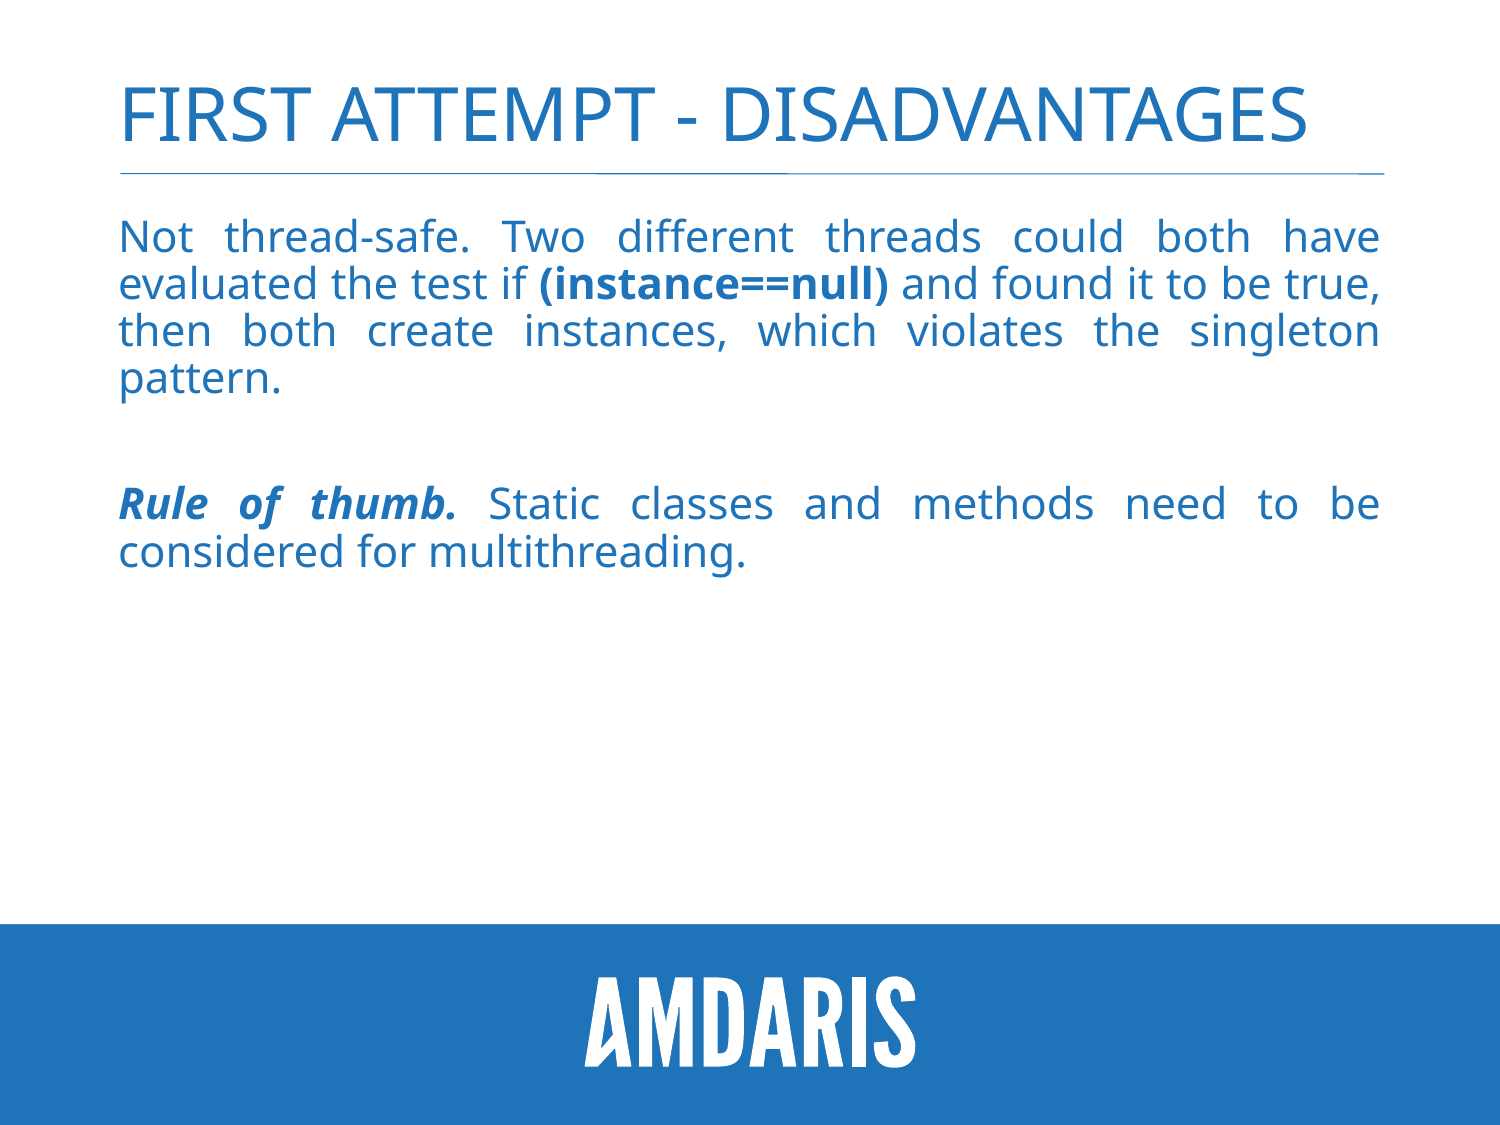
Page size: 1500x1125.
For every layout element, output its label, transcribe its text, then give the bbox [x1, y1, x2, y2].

title First Attempt - Disadvantages [103, 59, 1397, 175]
list Not thread-safe. Two different threads could both have evaluated the test if (instance==null) and found it to be true, then both create instances, which violates the singleton pattern. Rule of thumb. Static classes and methods need to be considered for multithreading. [103, 206, 1397, 887]
